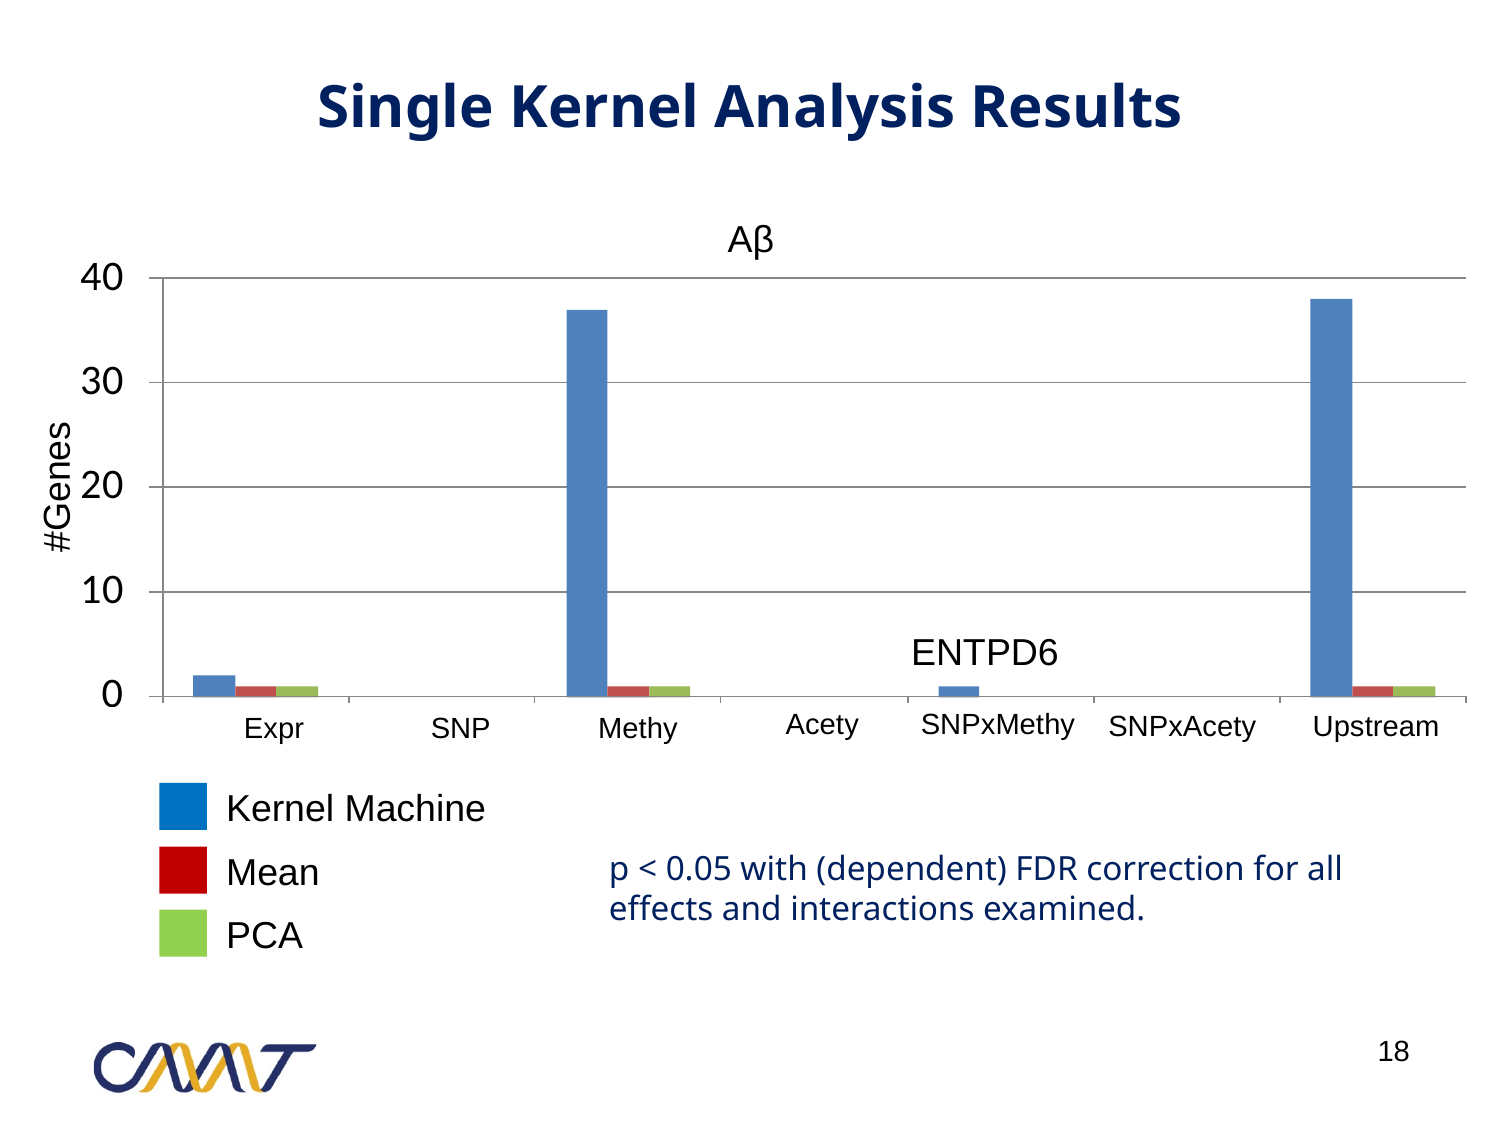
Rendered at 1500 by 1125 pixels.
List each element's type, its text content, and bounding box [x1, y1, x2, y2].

list p < 0.05 with (dependent) FDR correction for all effects and interactions examined. [593, 839, 1457, 956]
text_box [159, 776, 519, 965]
picture [81, 257, 1476, 708]
picture [93, 1042, 317, 1096]
text_box #Genes [24, 374, 76, 600]
text_box Aβ [485, 207, 1017, 256]
title Single Kernel Analysis Results [74, 44, 1426, 165]
slide_number 18 [1074, 1024, 1426, 1103]
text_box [179, 697, 1460, 754]
